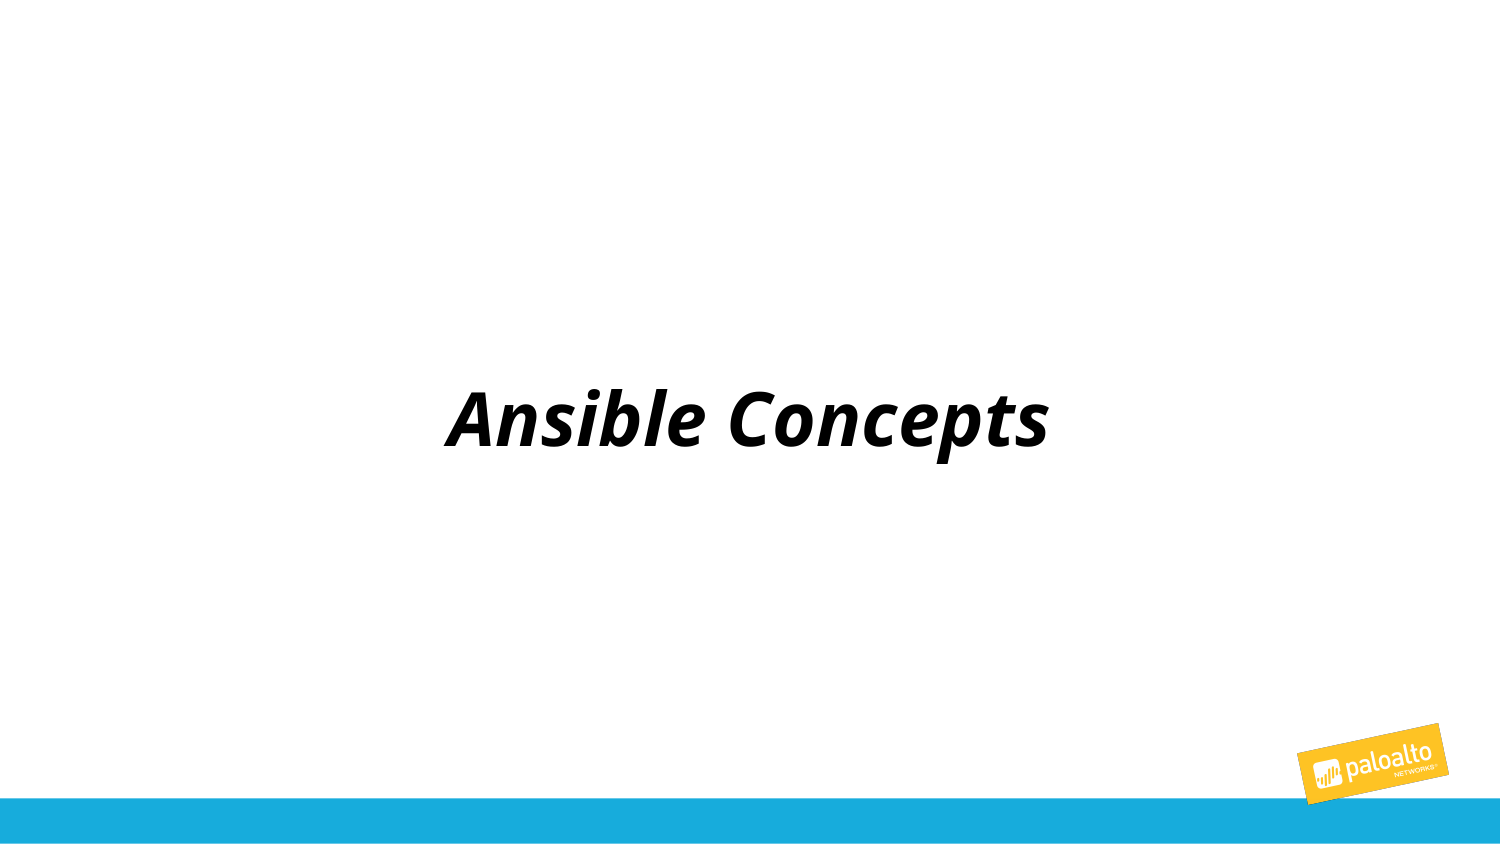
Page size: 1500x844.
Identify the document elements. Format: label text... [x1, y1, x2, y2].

picture [1297, 723, 1449, 805]
title Ansible Concepts [51, 352, 1449, 491]
